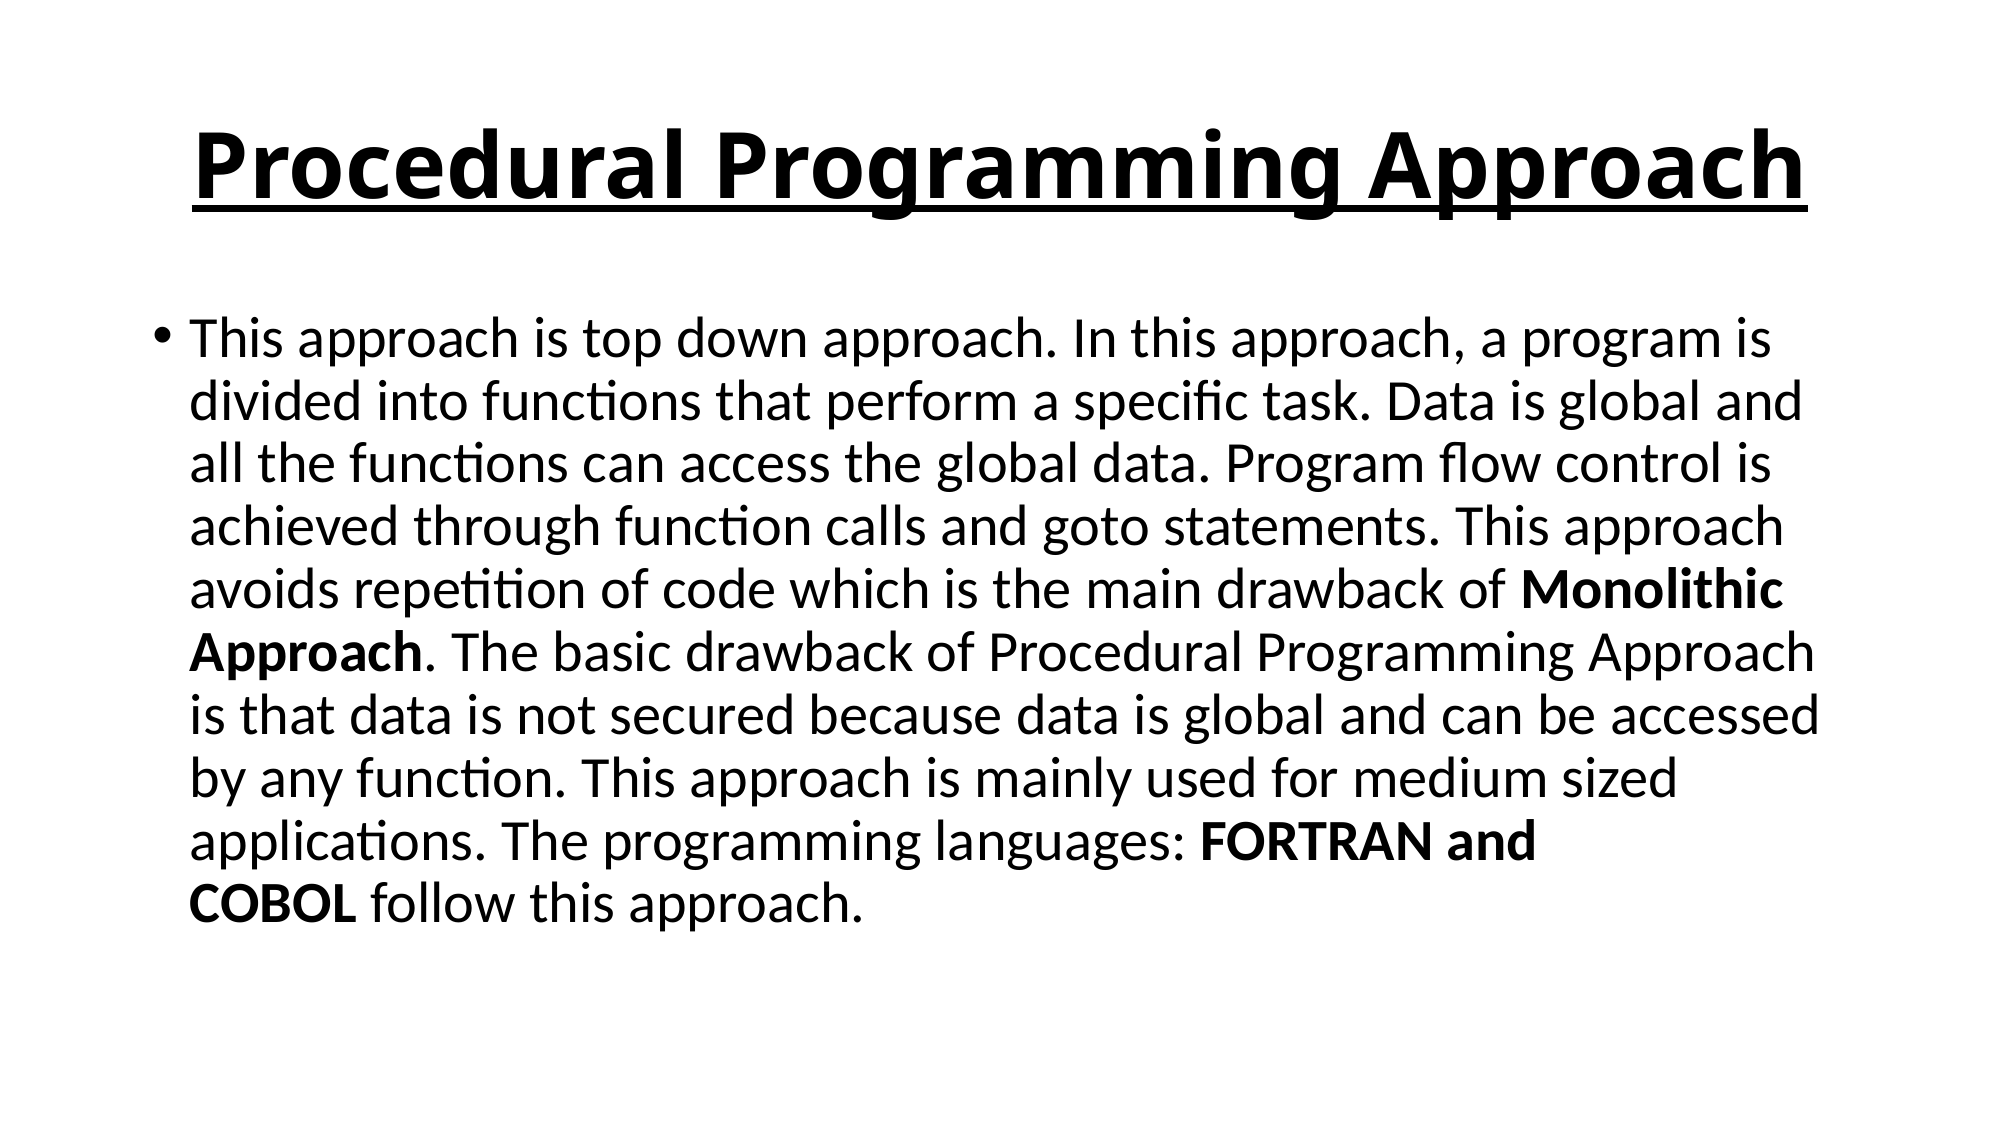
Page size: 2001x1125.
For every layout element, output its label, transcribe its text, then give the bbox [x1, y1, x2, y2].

list This approach is top down approach. In this approach, a program is divided into functions that perform a specific task. Data is global and all the functions can access the global data. Program flow control is achieved through function calls and goto statements. This approach avoids repetition of code which is the main drawback of Monolithic Approach. The basic drawback of Procedural Programming Approach is that data is not secured because data is global and can be accessed by any function. This approach is mainly used for medium sized applications. The programming languages: FORTRAN and COBOL follow this approach. [137, 299, 1863, 1014]
title Procedural Programming Approach [137, 59, 1863, 278]
